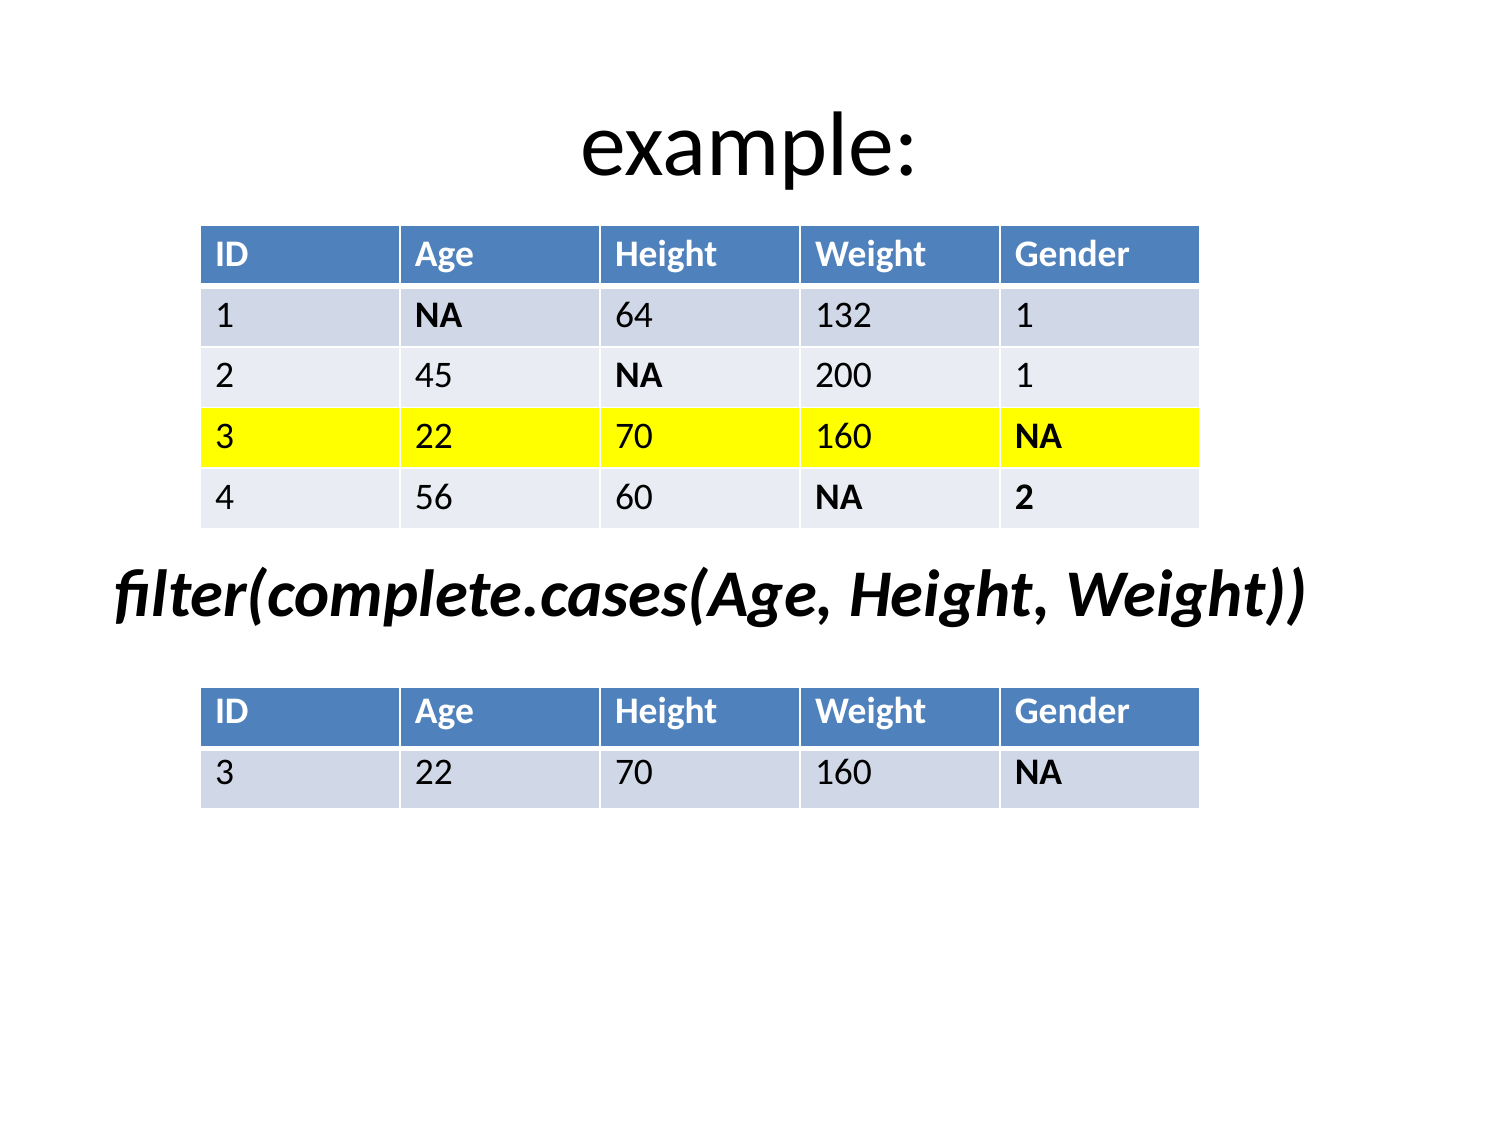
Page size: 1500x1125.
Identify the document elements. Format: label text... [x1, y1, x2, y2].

table_header Age [401, 226, 599, 283]
list filter(complete.cases(Age, Height, Weight)) [99, 262, 1425, 1005]
table_cell 1 [201, 289, 399, 346]
table_header Age [401, 688, 599, 746]
table_cell 22 [401, 408, 599, 467]
table_cell NA [401, 289, 599, 346]
table_cell 200 [801, 348, 999, 407]
table_cell 70 [601, 751, 799, 808]
table_header Height [601, 226, 799, 283]
table_cell NA [1001, 751, 1199, 808]
table_cell 2 [1001, 469, 1199, 528]
table_cell 160 [801, 751, 999, 808]
table_cell 3 [201, 408, 399, 467]
table_header ID [201, 226, 399, 283]
table_cell NA [801, 469, 999, 528]
table_cell 160 [801, 408, 999, 467]
table_header Height [601, 688, 799, 746]
table_cell 2 [201, 348, 399, 407]
table_cell 132 [801, 289, 999, 346]
table_cell 1 [1001, 289, 1199, 346]
title example: [75, 45, 1425, 233]
table_header Gender [1001, 688, 1199, 746]
table_cell 56 [401, 469, 599, 528]
table_header ID [201, 688, 399, 746]
table_cell 60 [601, 469, 799, 528]
table_cell 22 [401, 751, 599, 808]
table_cell 3 [201, 751, 399, 808]
table_cell NA [1001, 408, 1199, 467]
table_cell NA [601, 348, 799, 407]
table_header Weight [801, 688, 999, 746]
table_cell 64 [601, 289, 799, 346]
table_header Gender [1001, 226, 1199, 283]
table_header Weight [801, 226, 999, 283]
table_cell 70 [601, 408, 799, 467]
table_cell 45 [401, 348, 599, 407]
table_cell 1 [1001, 348, 1199, 407]
table_cell 4 [201, 469, 399, 528]
